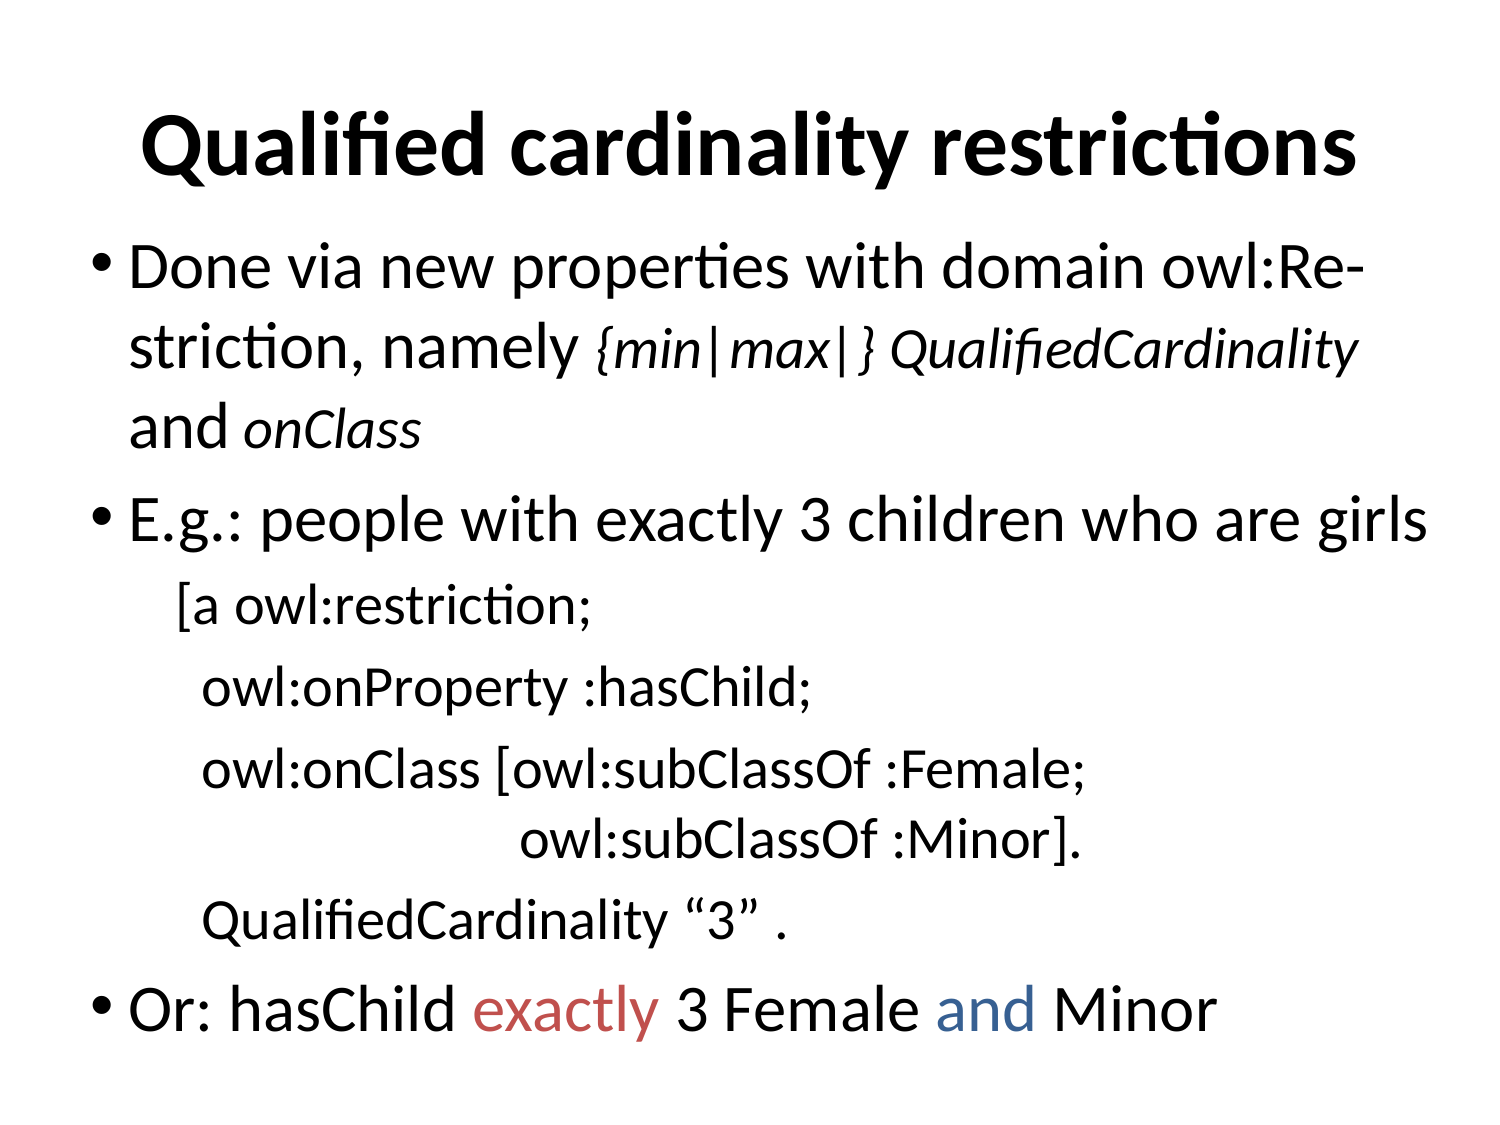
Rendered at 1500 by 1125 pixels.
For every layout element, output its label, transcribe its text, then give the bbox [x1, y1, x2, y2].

list Done via new properties with domain owl:Re-striction, namely {min|max|} QualifiedCardinality and onClass E.g.: people with exactly 3 children who are girls [a owl:restriction; owl:onProperty :hasChild; owl:onClass [owl:subClassOf :Female; owl:subClassOf :Minor]. QualifiedCardinality “3” . Or: hasChild exactly 3 Female and Minor [75, 214, 1469, 1103]
title Qualified cardinality restrictions [75, 45, 1425, 214]
